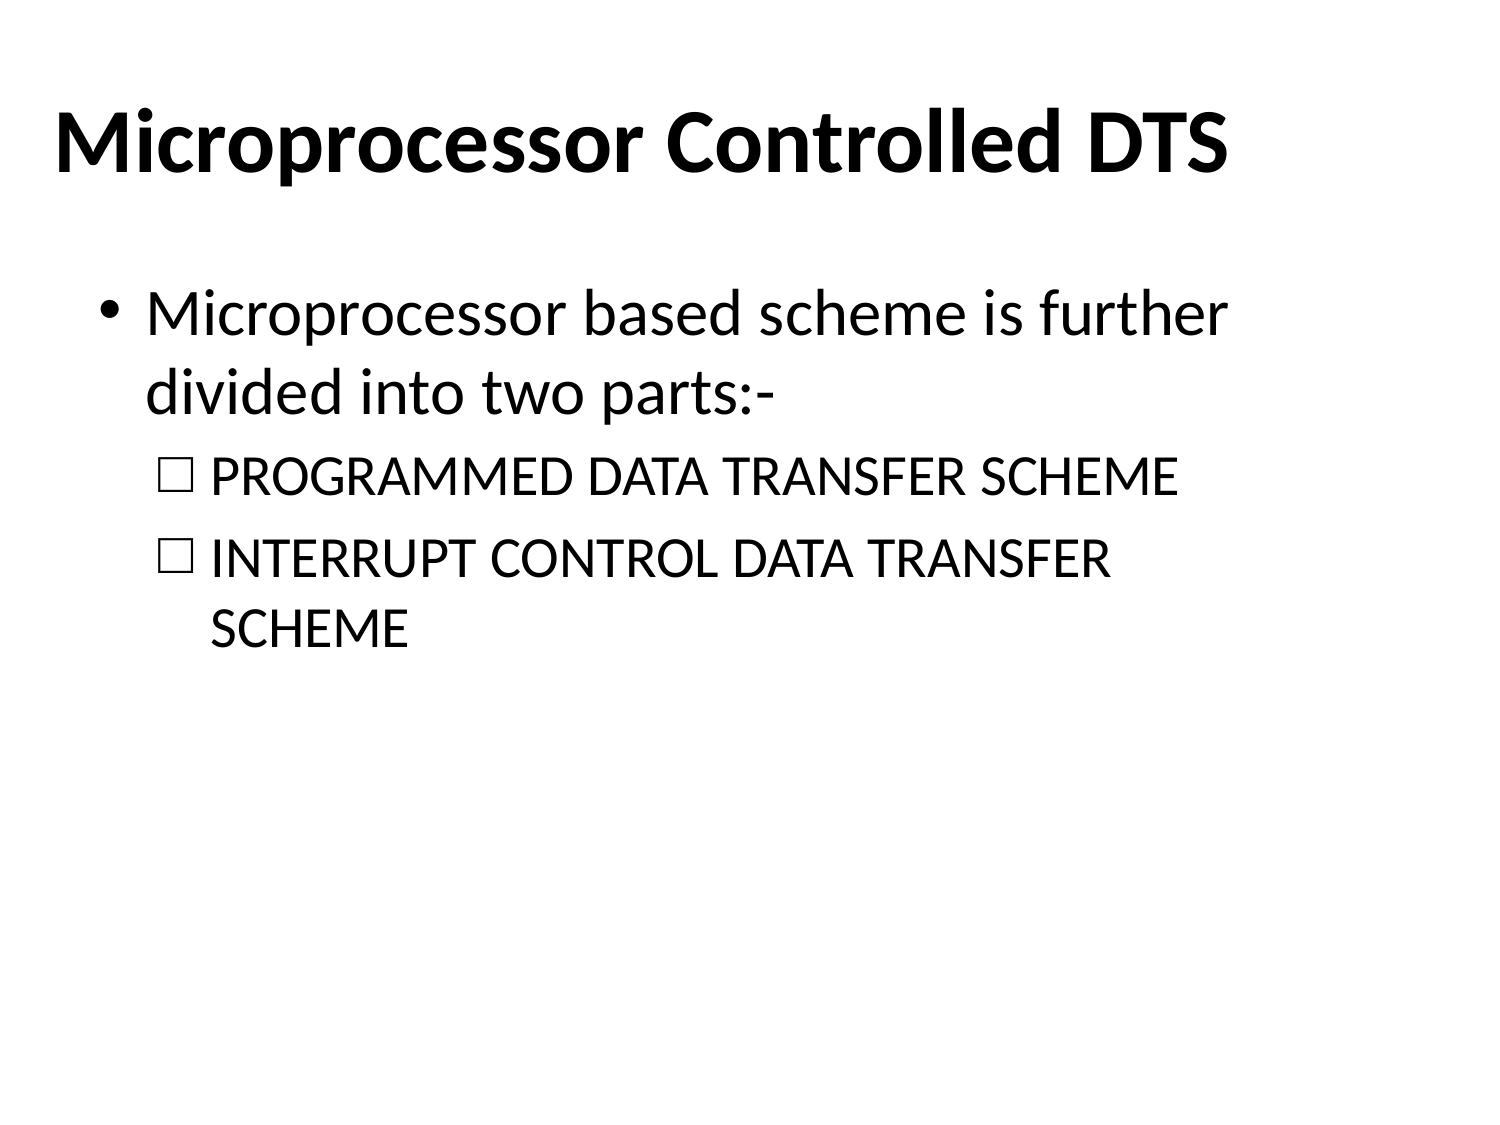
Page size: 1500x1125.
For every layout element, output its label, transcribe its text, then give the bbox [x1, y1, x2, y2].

text_box Microprocessor based scheme is further divided into two parts:- PROGRAMMED DATA TRANSFER SCHEME INTERRUPT CONTROL DATA TRANSFER SCHEME [96, 263, 1343, 659]
title Microprocessor Controlled DTS [0, 10, 1463, 269]
